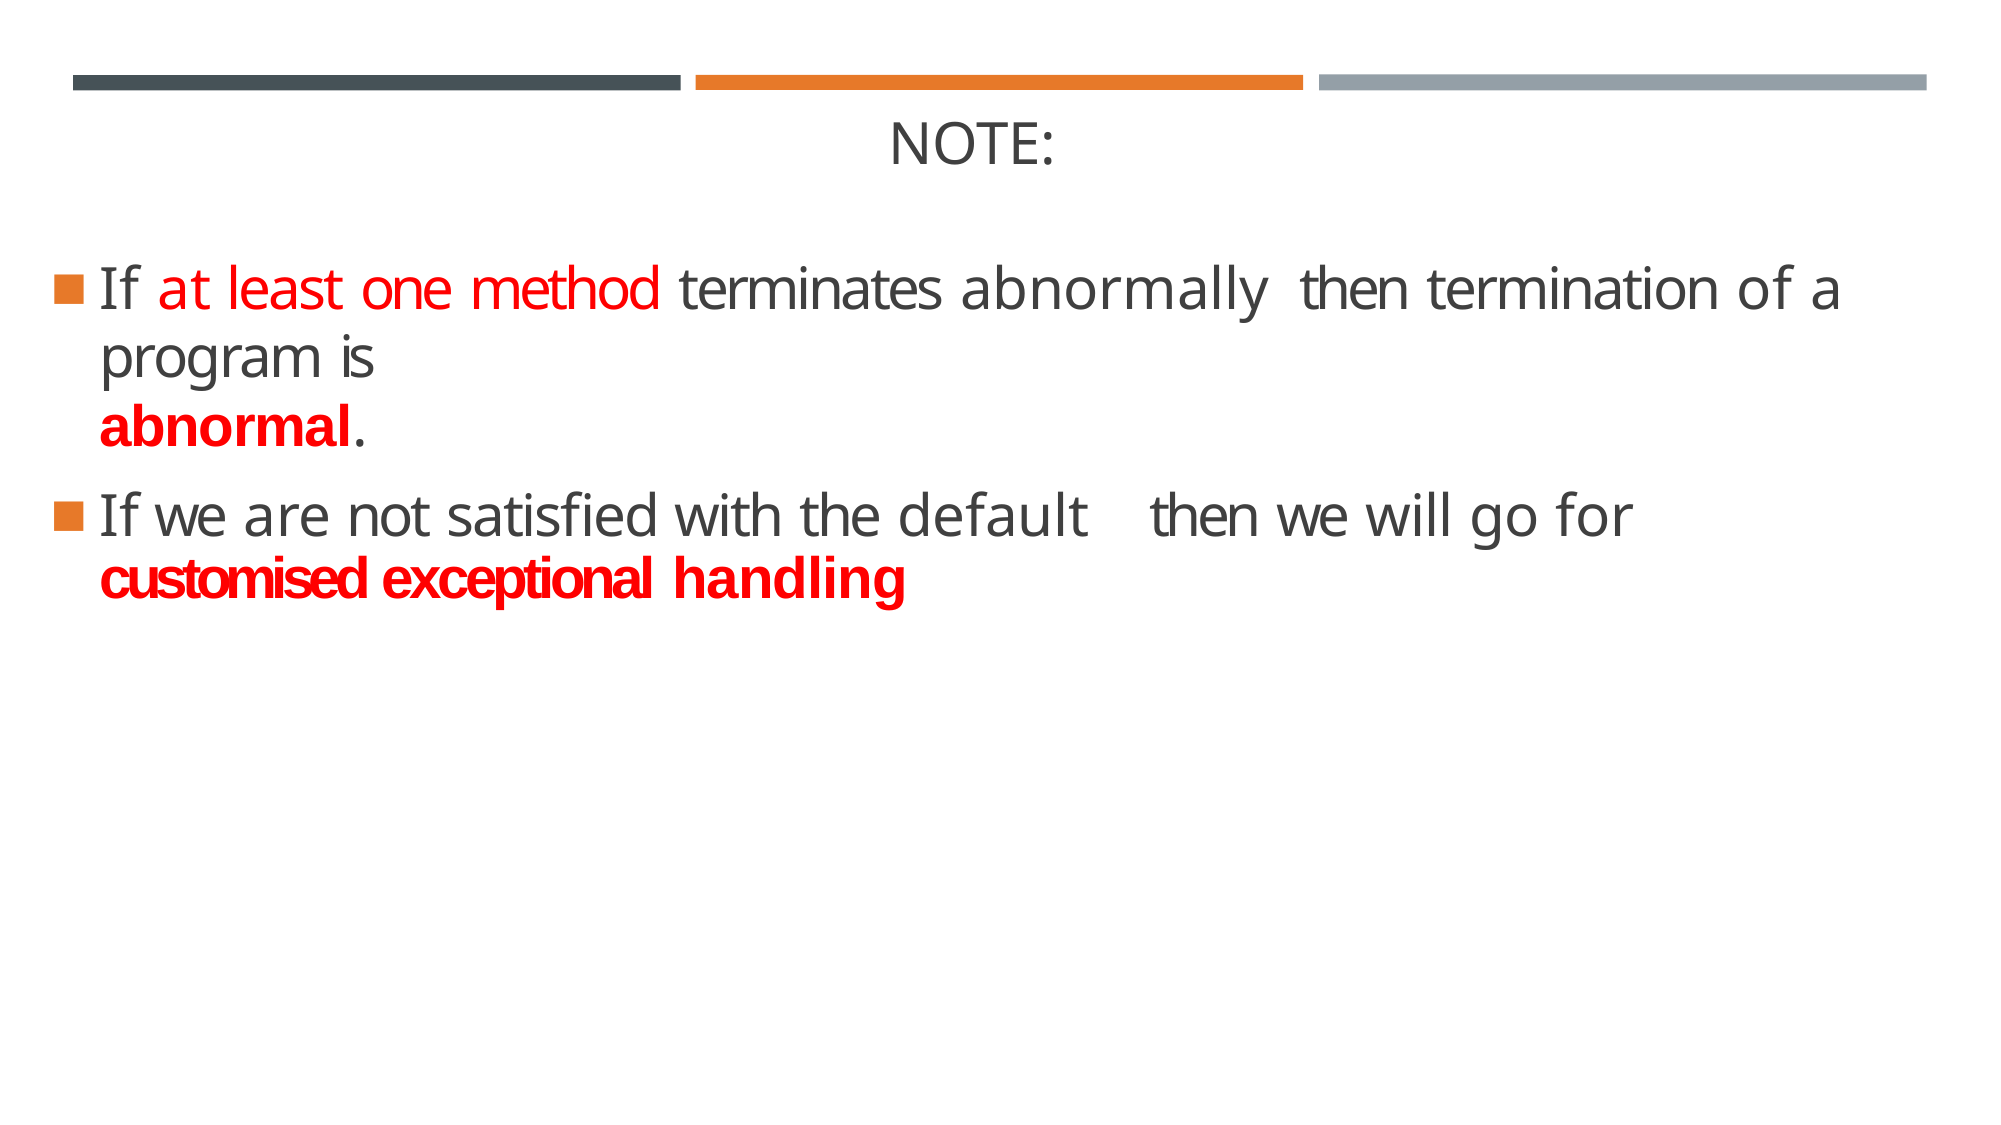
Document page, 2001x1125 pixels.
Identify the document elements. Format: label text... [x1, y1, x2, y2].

text_box NOTE: If at least one method terminates abnormally then termination of a program is abnormal. If we are not satisfied with the default then we will go for customised exceptional handling [47, 104, 1935, 611]
